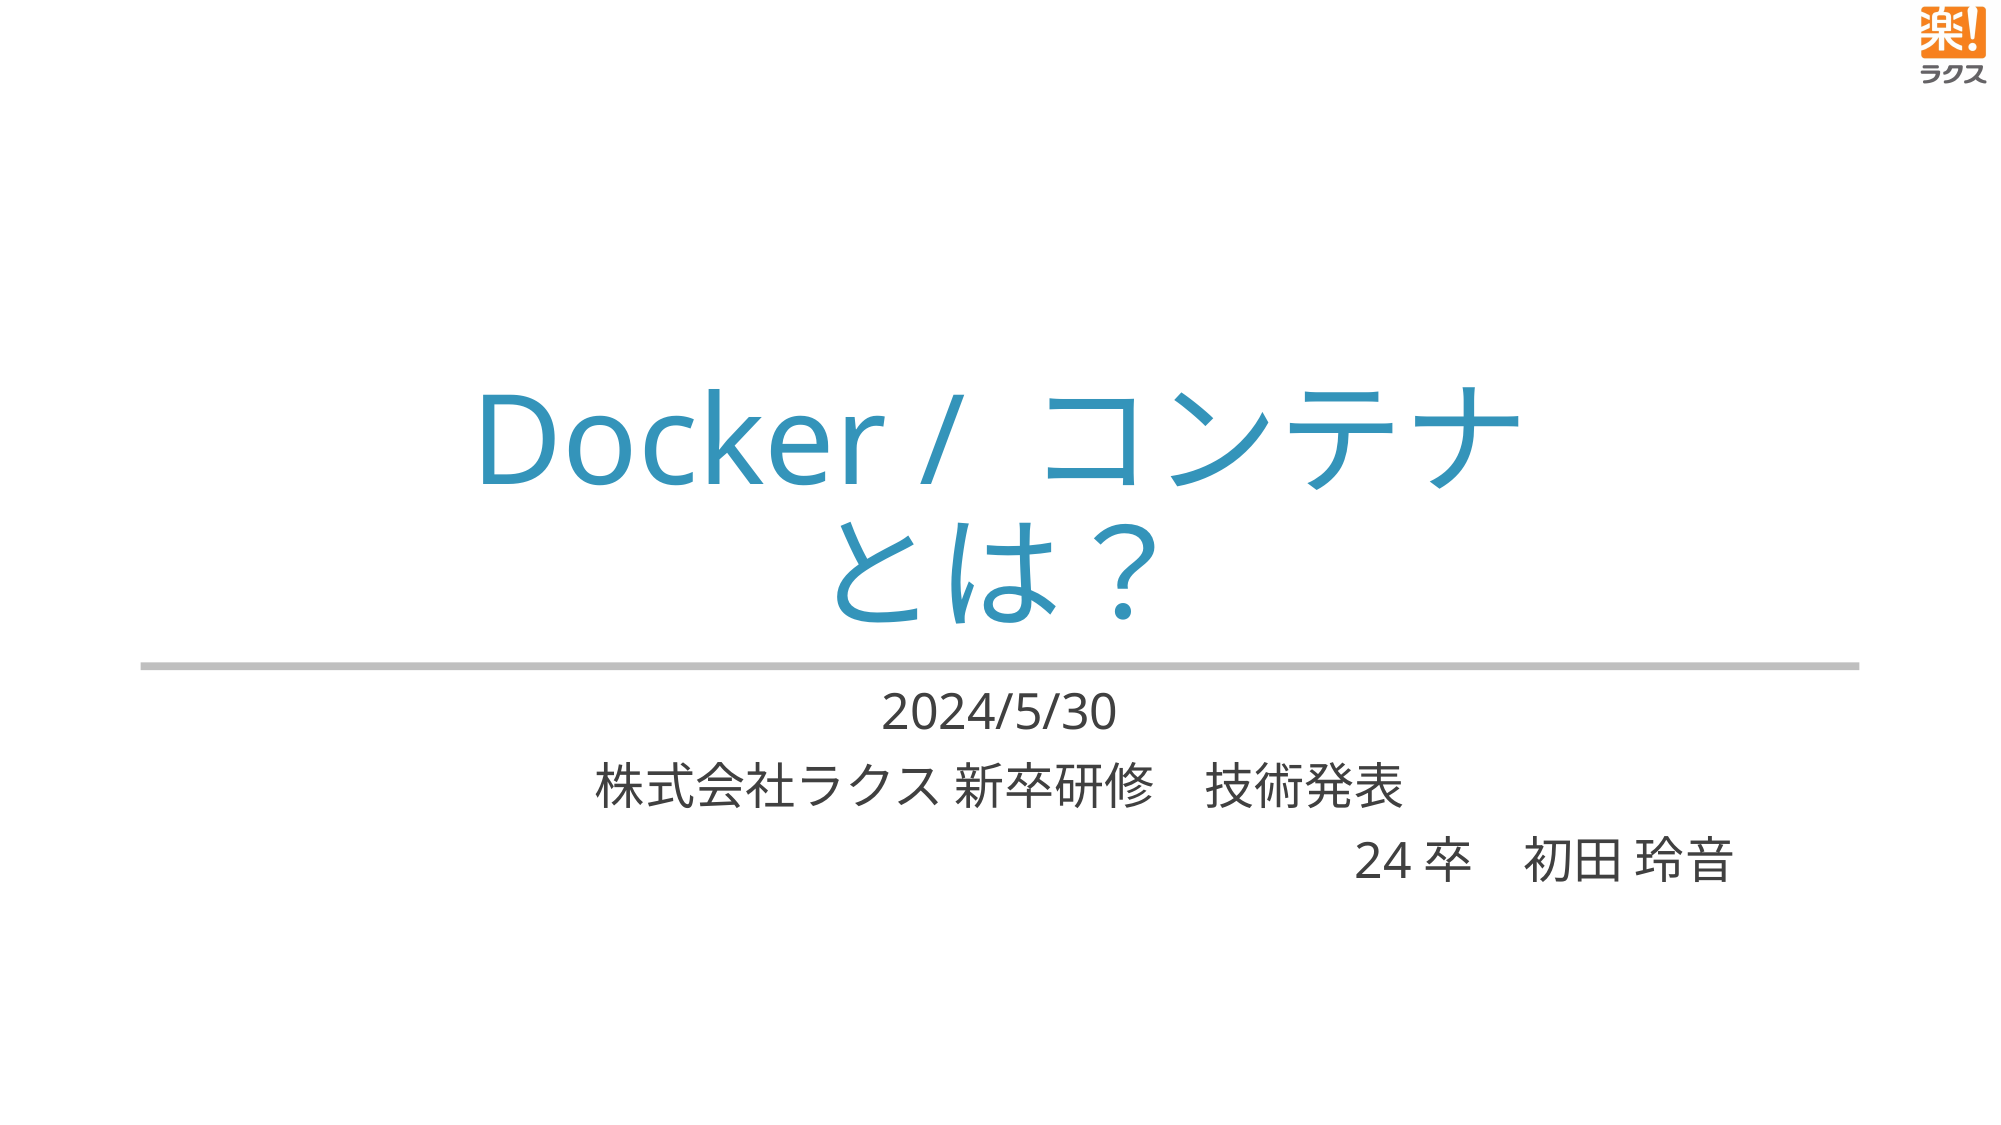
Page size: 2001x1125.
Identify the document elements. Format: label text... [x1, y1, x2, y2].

picture [1910, 0, 2000, 90]
title Docker / コンテナ とは？ [249, 262, 1750, 655]
subtitle 2024/5/30 株式会社ラクス 新卒研修 技術発表 24卒 初田 玲音 [249, 678, 1750, 1016]
